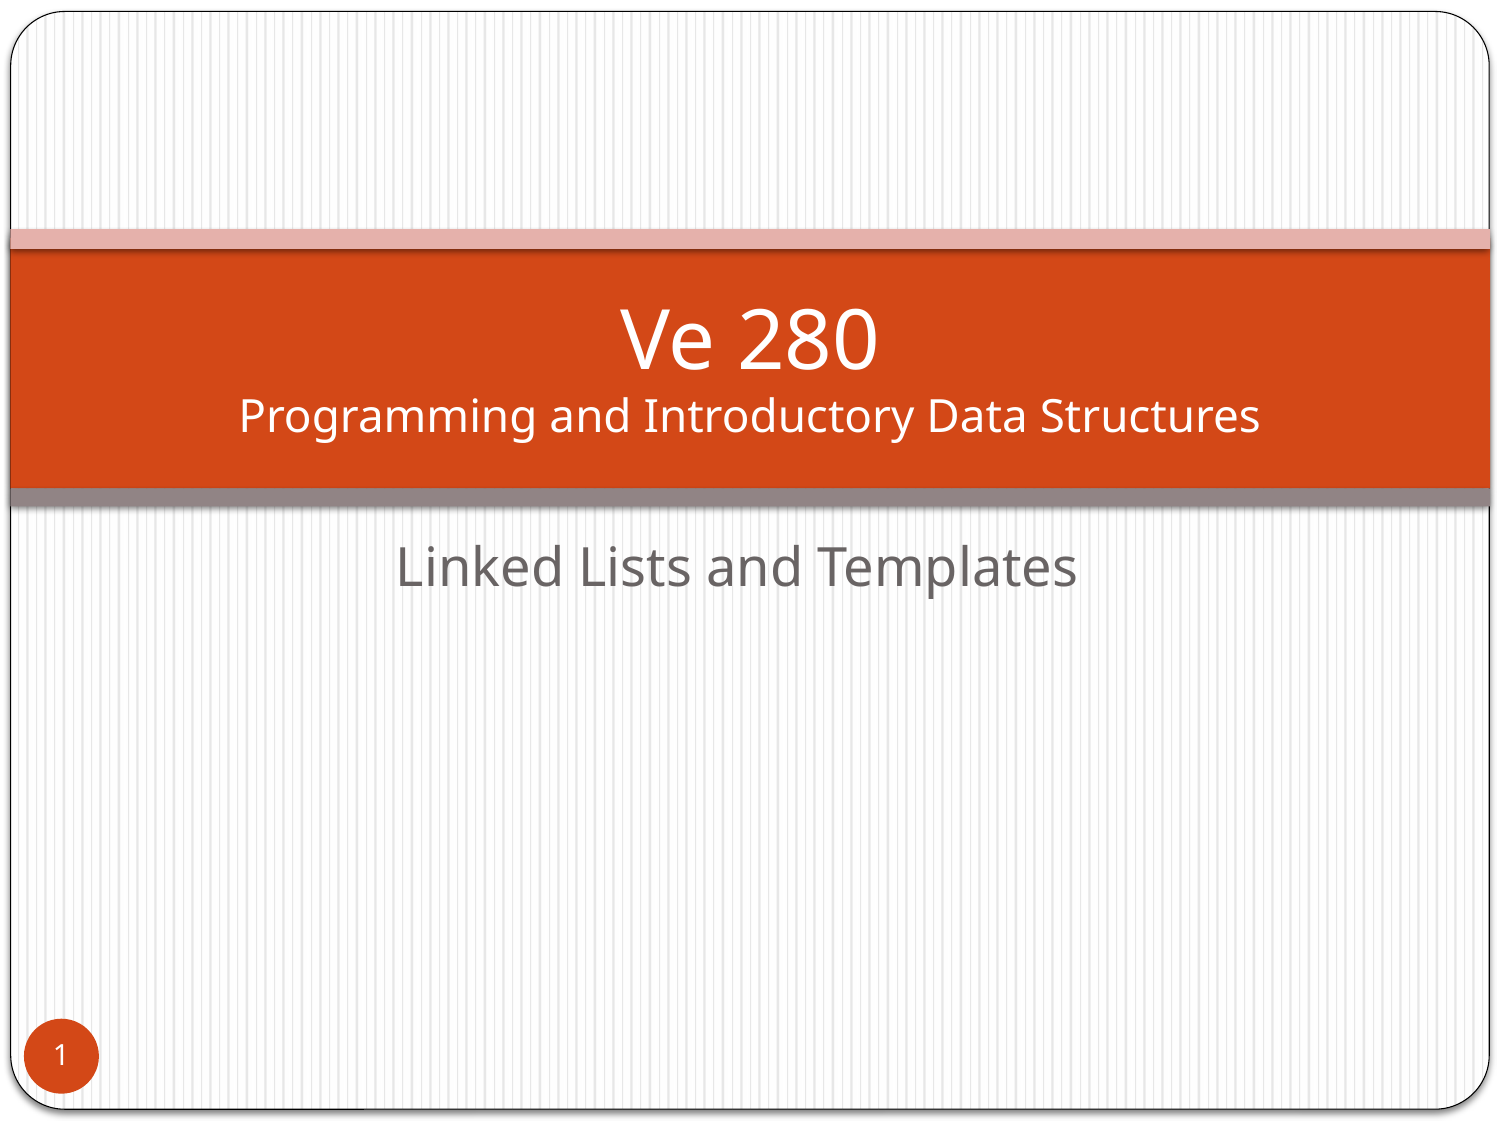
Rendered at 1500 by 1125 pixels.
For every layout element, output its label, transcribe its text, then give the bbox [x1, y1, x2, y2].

subtitle Linked Lists and Templates [212, 525, 1263, 788]
slide_number 1 [23, 1018, 99, 1094]
title Ve 280 Programming and Introductory Data Structures [75, 247, 1425, 489]
